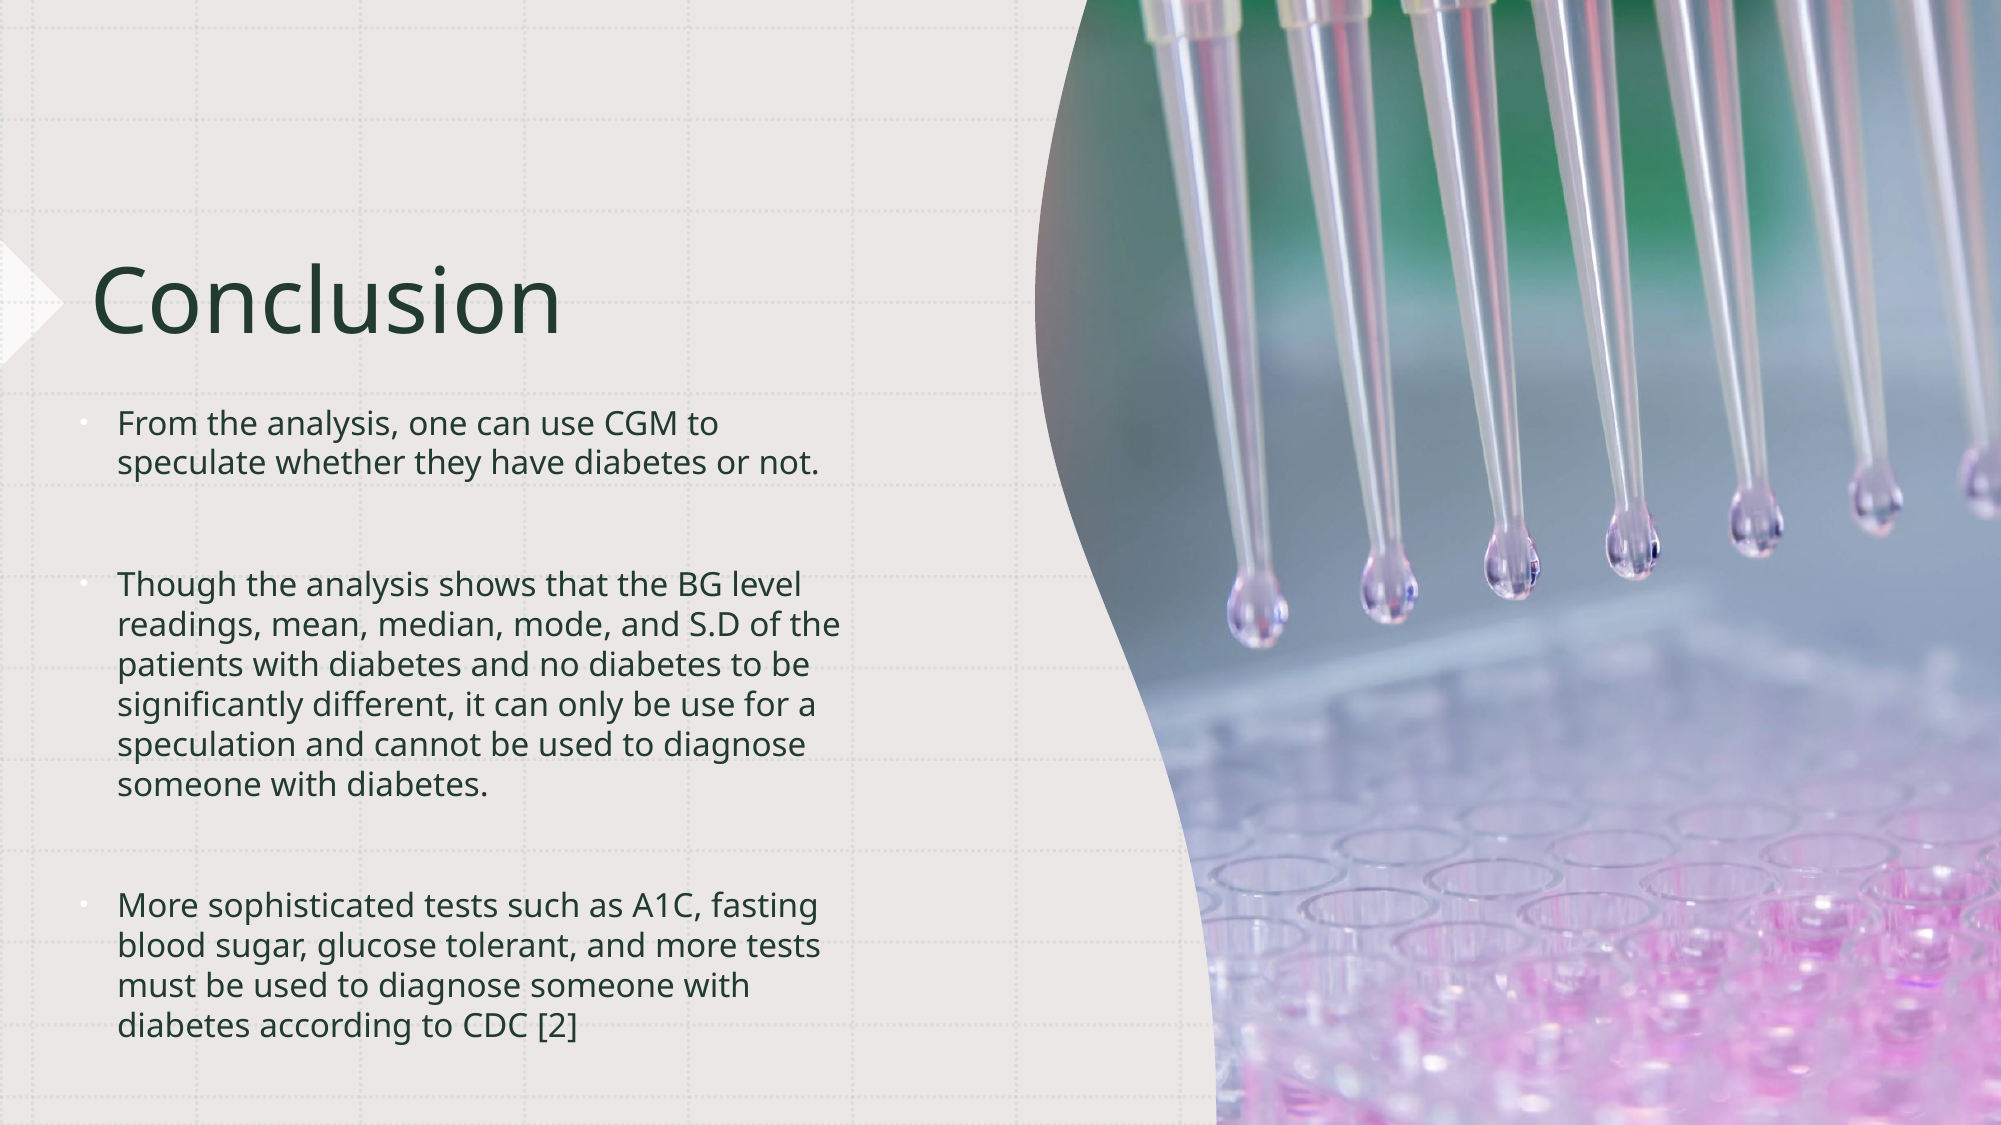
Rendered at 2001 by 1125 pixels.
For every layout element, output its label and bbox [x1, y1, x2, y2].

text_box [0, 0, 1034, 1125]
picture [1034, 0, 2001, 1125]
